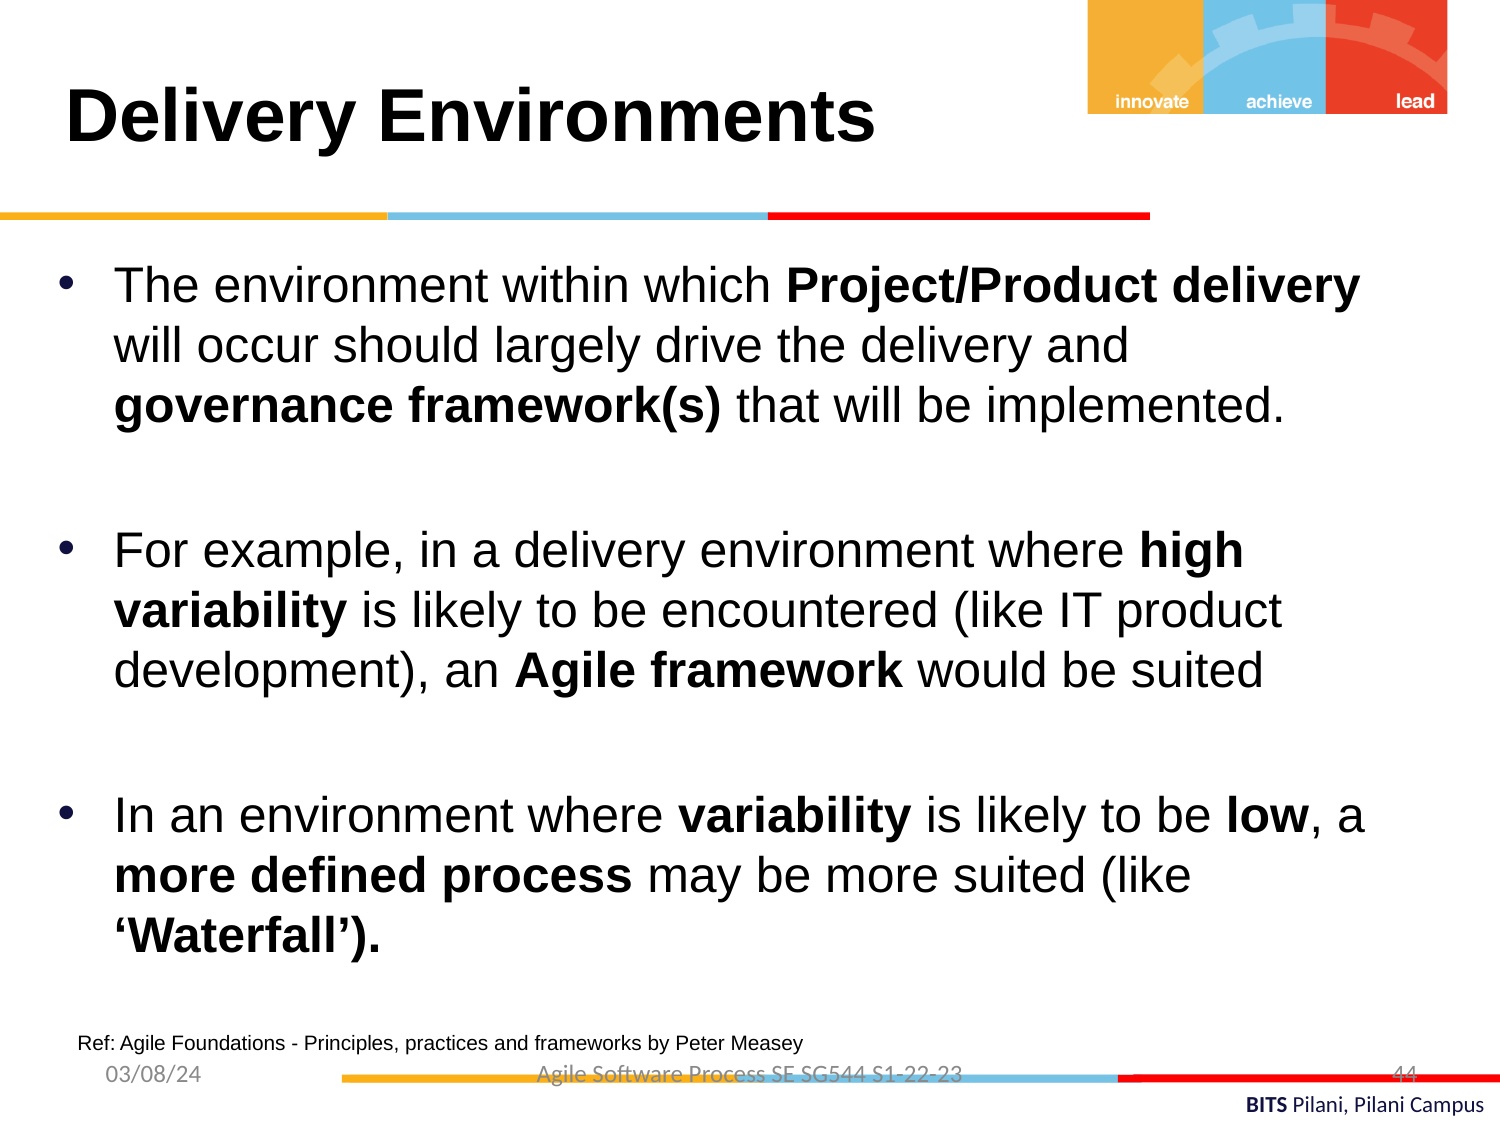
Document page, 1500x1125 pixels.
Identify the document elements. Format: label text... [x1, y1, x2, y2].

text_box Ref: Agile Foundations - Principles, practices and frameworks by Peter Measey [69, 1022, 1373, 1062]
text_box 03/08/24 [80, 1050, 416, 1095]
slide_number 44 [1382, 1051, 1426, 1094]
list The environment within which Project/Product delivery will occur should largely drive the delivery and governance framework(s) that will be implemented. For example, in a delivery environment where high variability is likely to be encountered (like IT product development), an Agile framework would be suited In an environment where variability is likely to be low, a more defined process may be more suited (like ‘Waterfall’). [49, 244, 1401, 988]
text_box Delivery Environments [57, 24, 1080, 213]
text_box Agile Software Process SE SG544 S1-22-23 [519, 1062, 980, 1095]
picture [1087, 0, 1448, 114]
